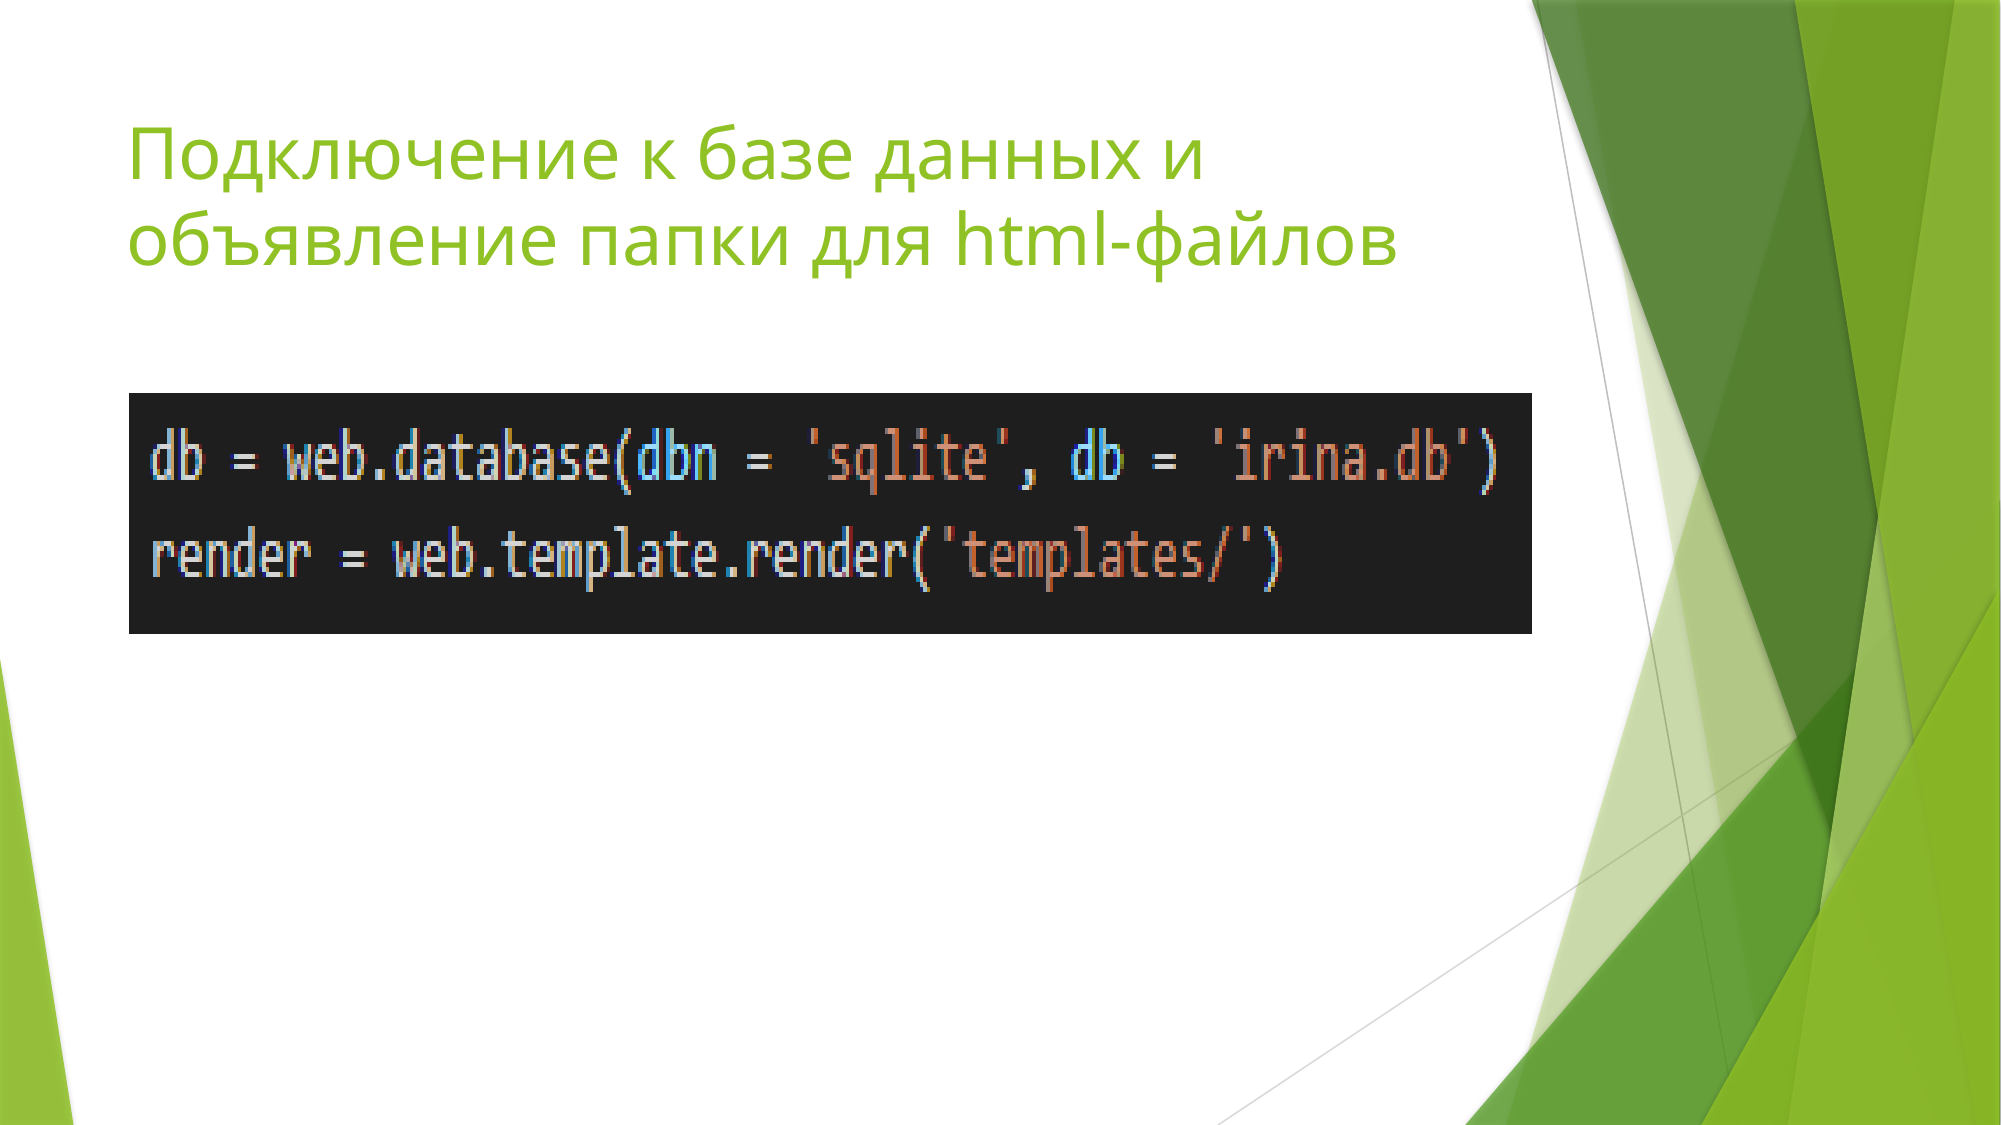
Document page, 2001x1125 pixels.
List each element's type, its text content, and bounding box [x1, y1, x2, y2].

title Подключение к базе данных и объявление папки для html-файлов [111, 99, 1503, 289]
picture [128, 393, 1532, 635]
